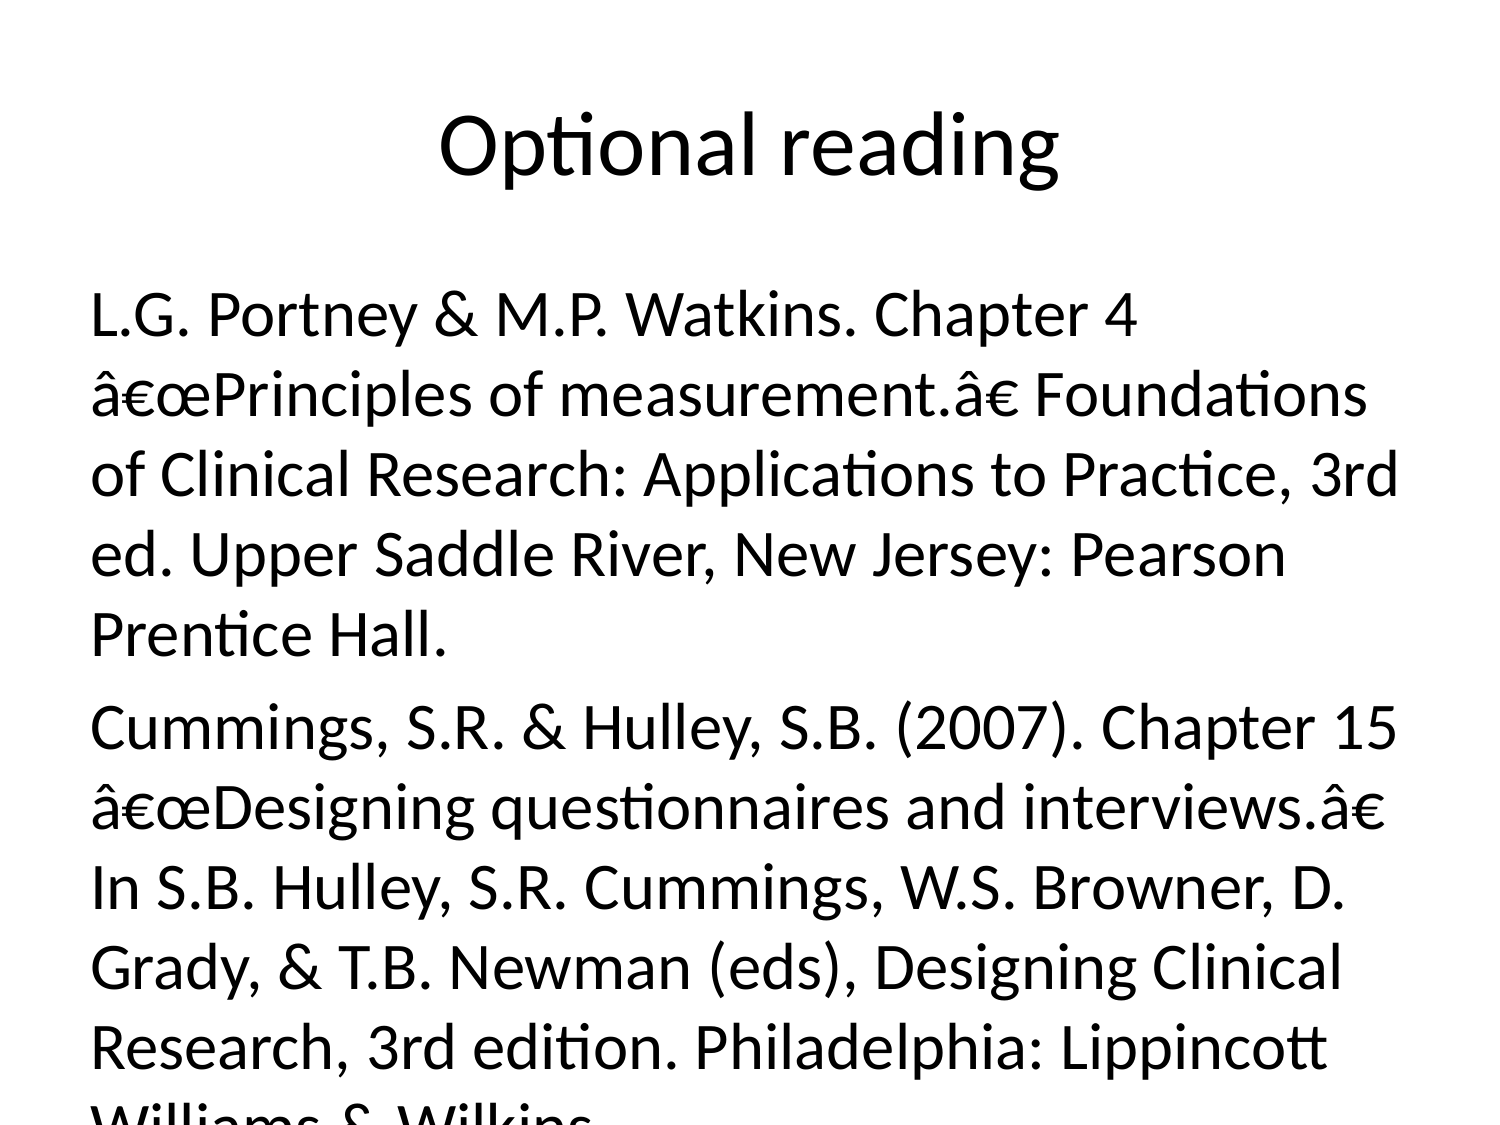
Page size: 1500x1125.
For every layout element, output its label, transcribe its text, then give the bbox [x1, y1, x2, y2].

list L.G. Portney & M.P. Watkins. Chapter 4 â€œPrinciples of measurement.â€ Foundations of Clinical Research: Applications to Practice, 3rd ed. Upper Saddle River, New Jersey: Pearson Prentice Hall. Cummings, S.R. & Hulley, S.B. (2007). Chapter 15 â€œDesigning questionnaires and interviews.â€ In S.B. Hulley, S.R. Cummings, W.S. Browner, D. Grady, & T.B. Newman (eds), Designing Clinical Research, 3rd edition. Philadelphia: Lippincott Williams & Wilkins. [75, 262, 1425, 1005]
title Optional reading [75, 45, 1425, 233]
